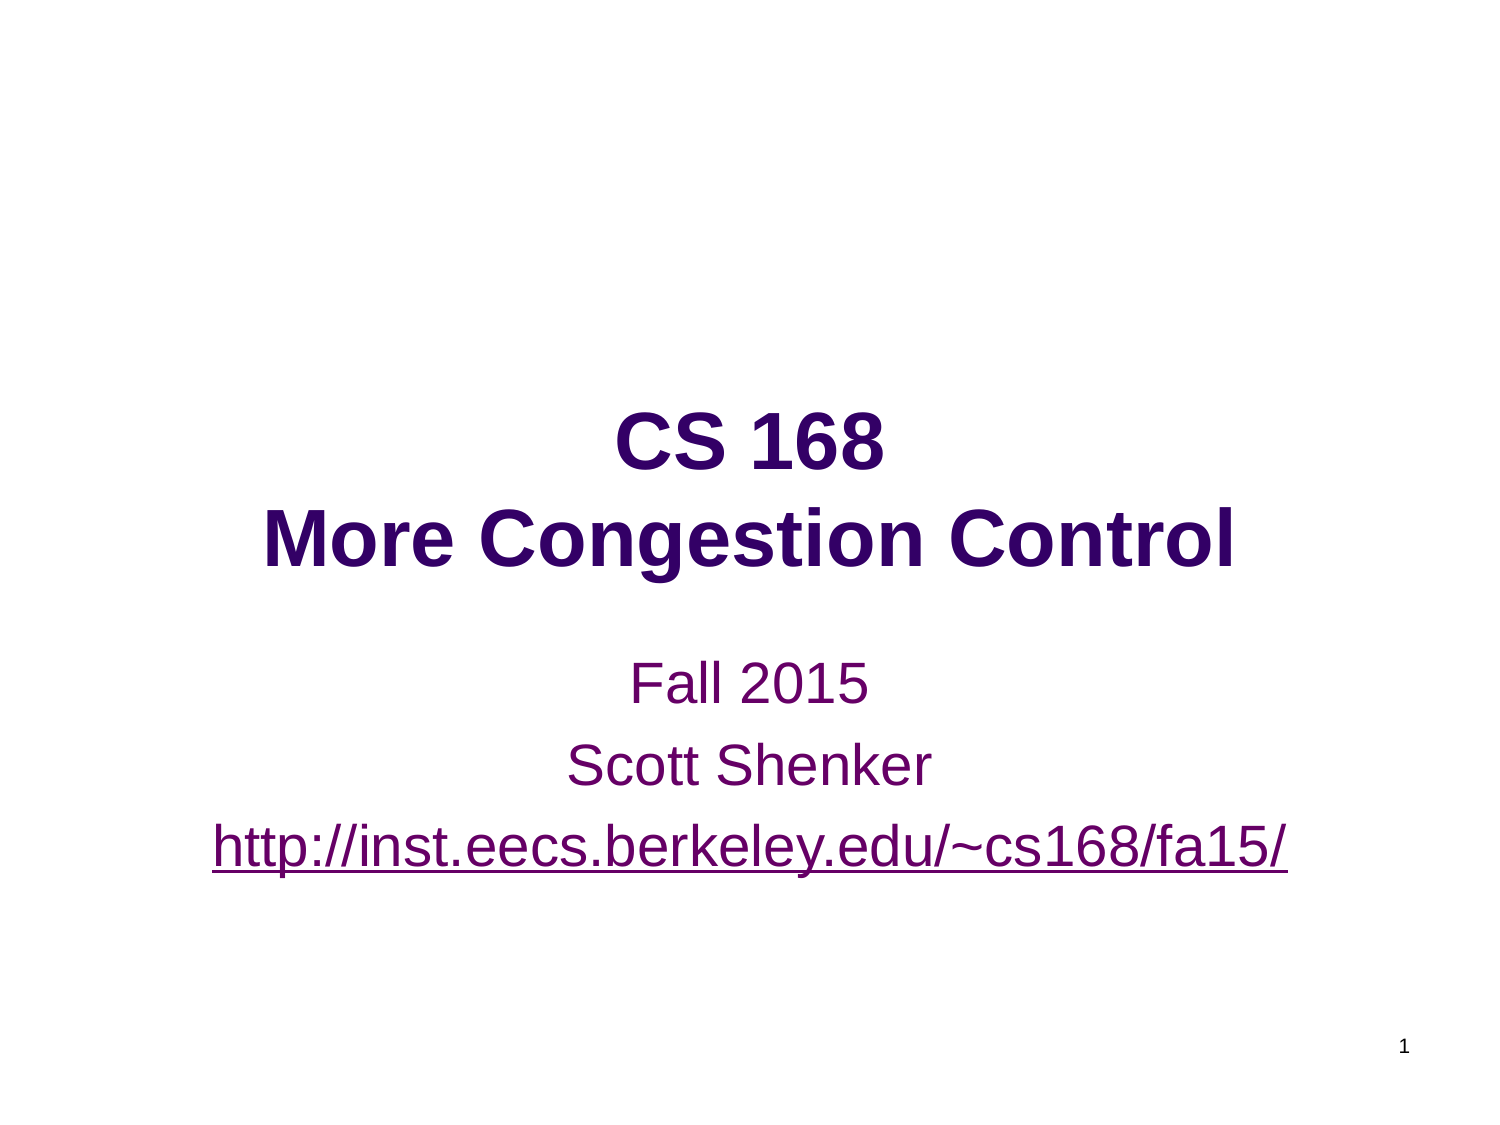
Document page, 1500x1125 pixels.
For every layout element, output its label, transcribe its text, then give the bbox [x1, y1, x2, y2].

subtitle Fall 2015 Scott Shenker http://inst.eecs.berkeley.edu/~cs168/fa15/ [0, 637, 1500, 925]
title CS 168 More Congestion Control [0, 349, 1500, 591]
slide_number 1 [1074, 1024, 1426, 1101]
